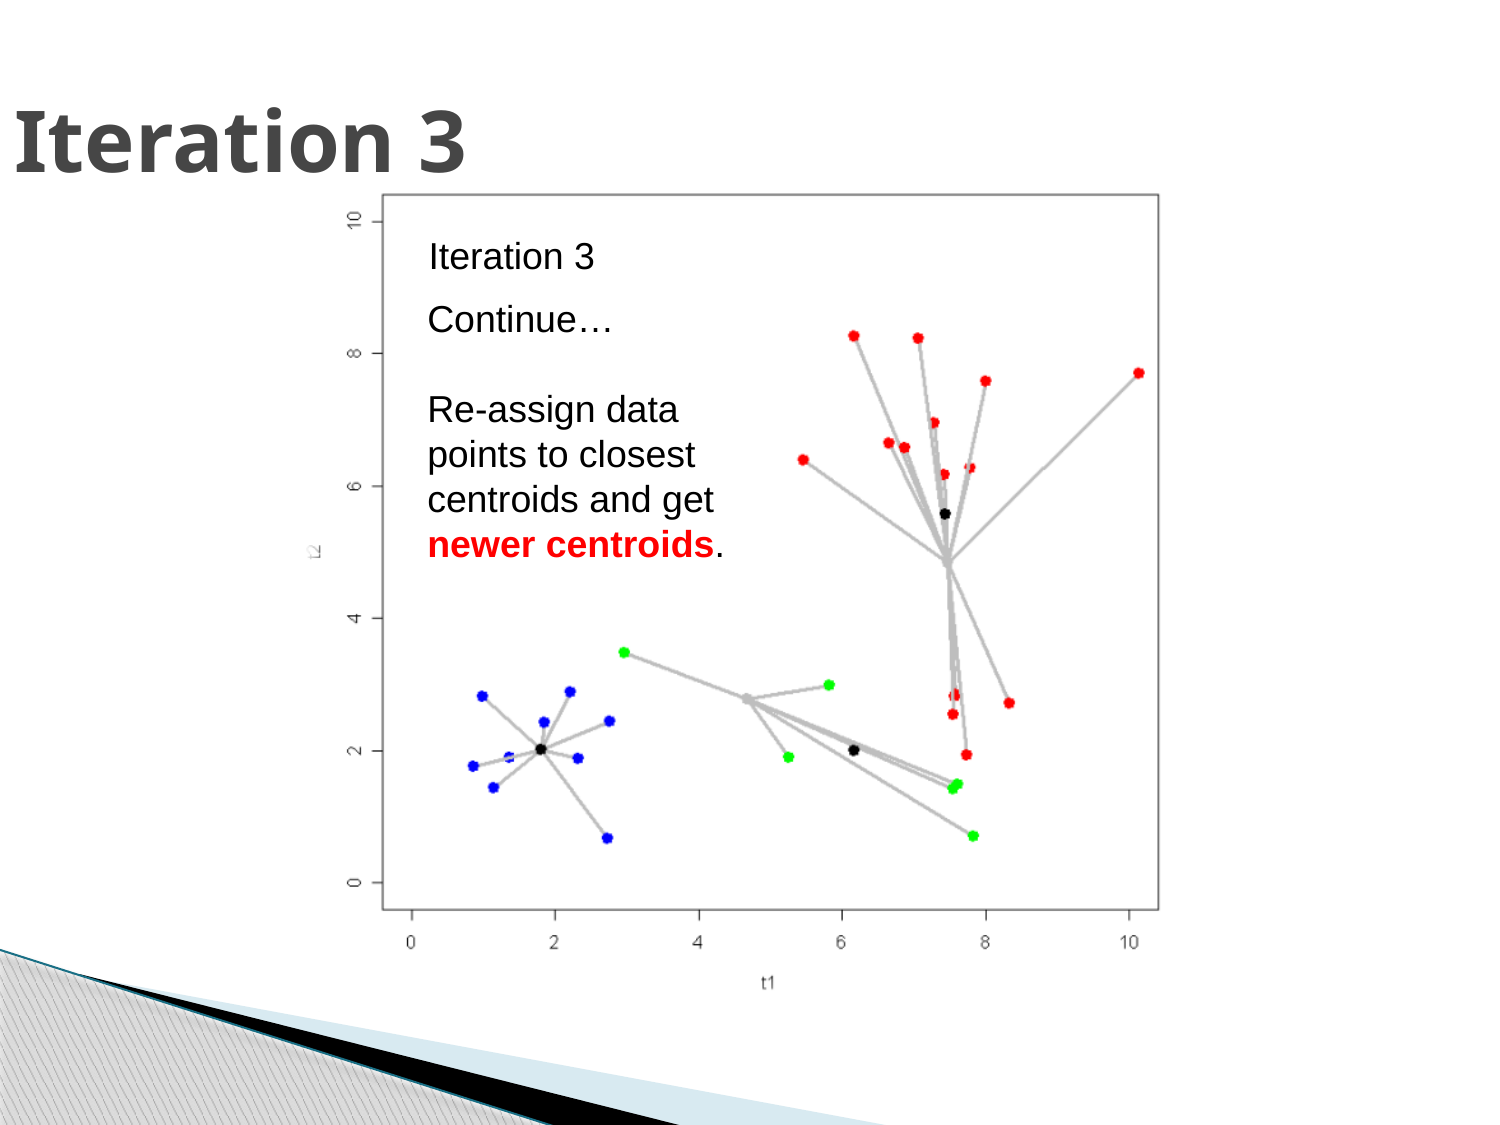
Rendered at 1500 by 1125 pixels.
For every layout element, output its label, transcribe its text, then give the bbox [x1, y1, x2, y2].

title Iteration 3 [0, 45, 1350, 233]
picture [299, 112, 1201, 1013]
